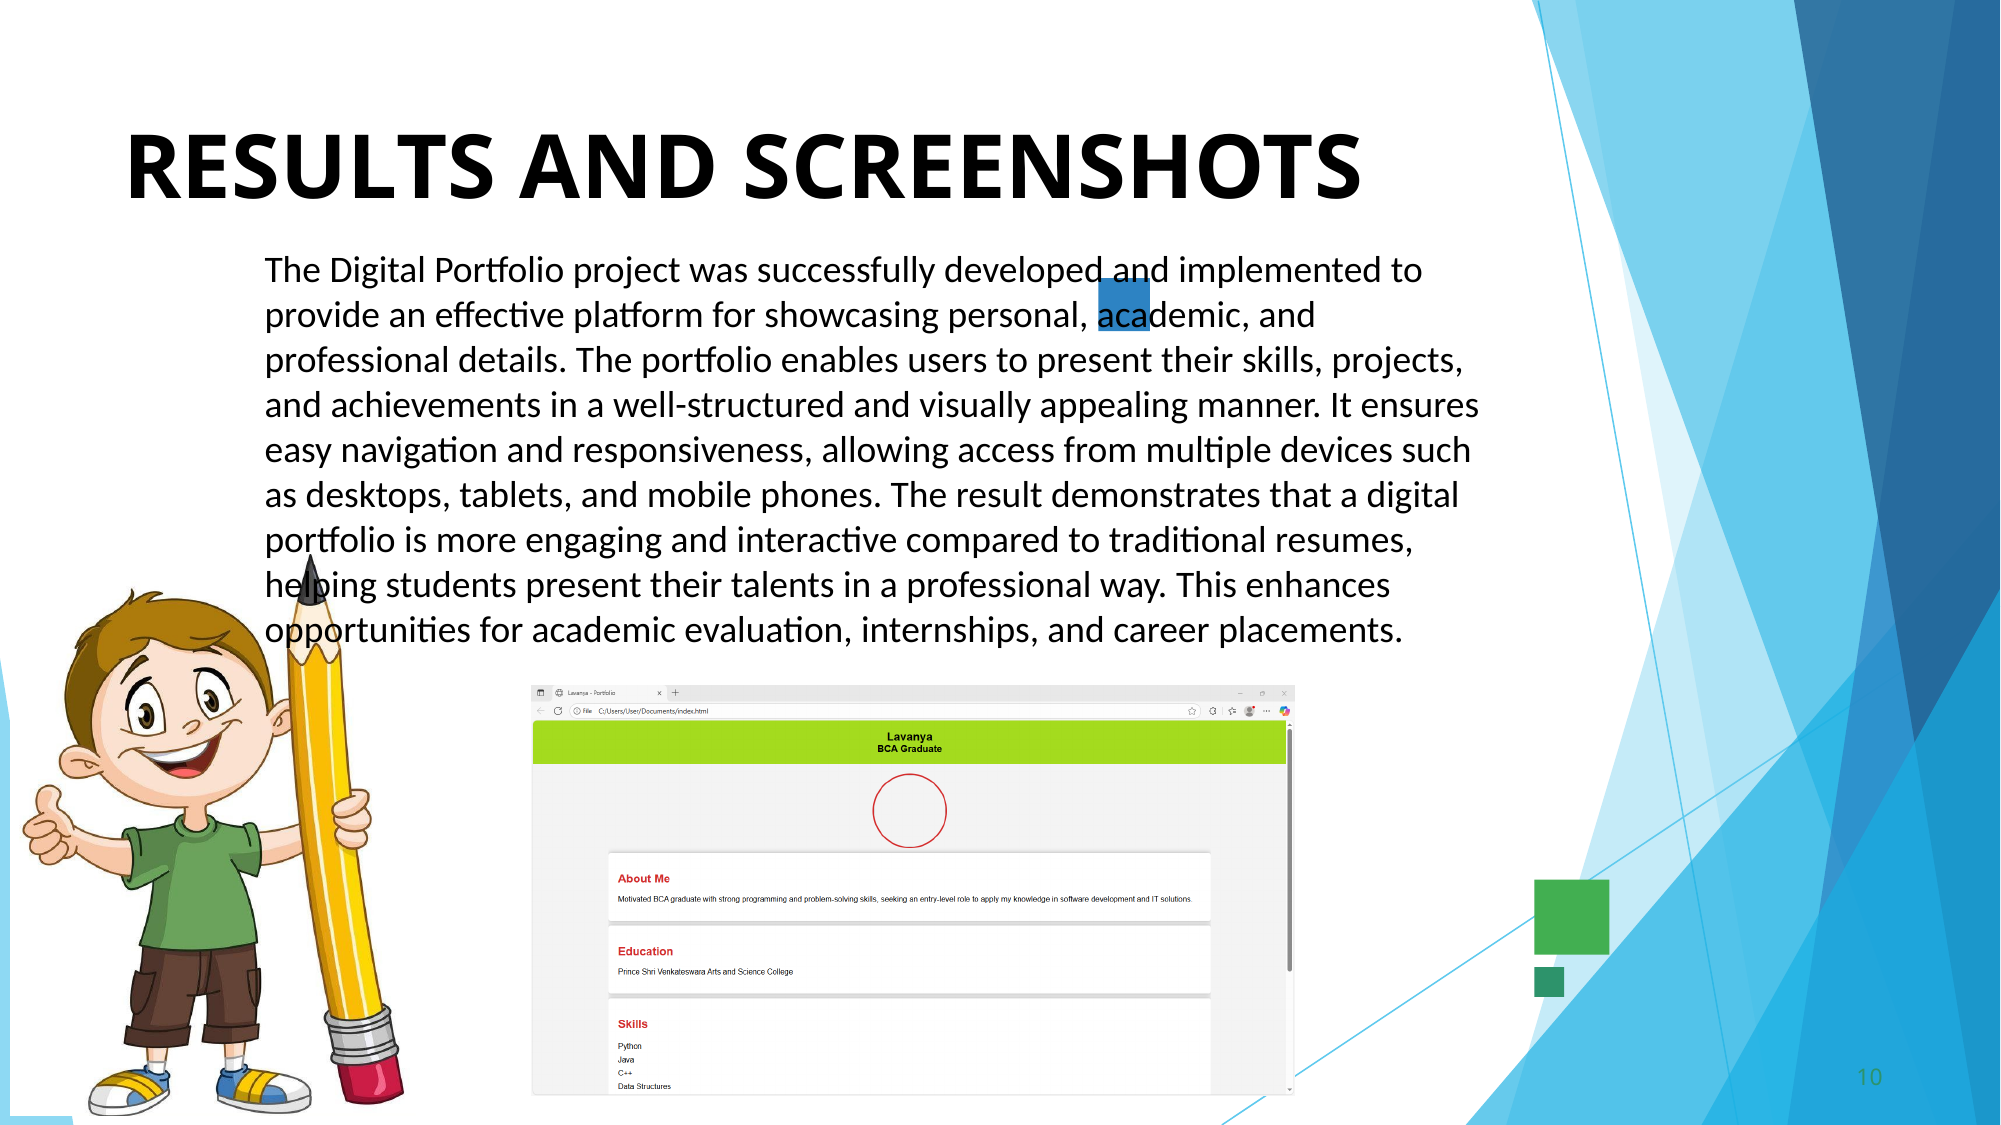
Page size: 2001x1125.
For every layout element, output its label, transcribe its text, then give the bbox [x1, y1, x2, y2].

text_box 10 [1849, 1061, 1888, 1095]
title RESULTS AND SCREENSHOTS [121, 107, 1513, 298]
picture [10, 554, 416, 1116]
picture [531, 685, 1295, 1096]
text_box [1534, 967, 1565, 997]
text_box [1513, 398, 1850, 555]
text_box The Digital Portfolio project was successfully developed and implemented to provide an effective platform for showcasing personal, academic, and professional details. The portfolio enables users to present their skills, projects, and achievements in a well-structured and visually appealing manner. It ensures easy navigation and responsiveness, allowing access from multiple devices such as desktops, tablets, and mobile phones. The result demonstrates that a digital portfolio is more engaging and interactive compared to traditional resumes, helping students present their talents in a professional way. This enhances opportunities for academic evaluation, internships, and career placements. [249, 237, 1513, 658]
text_box [1534, 879, 1610, 955]
